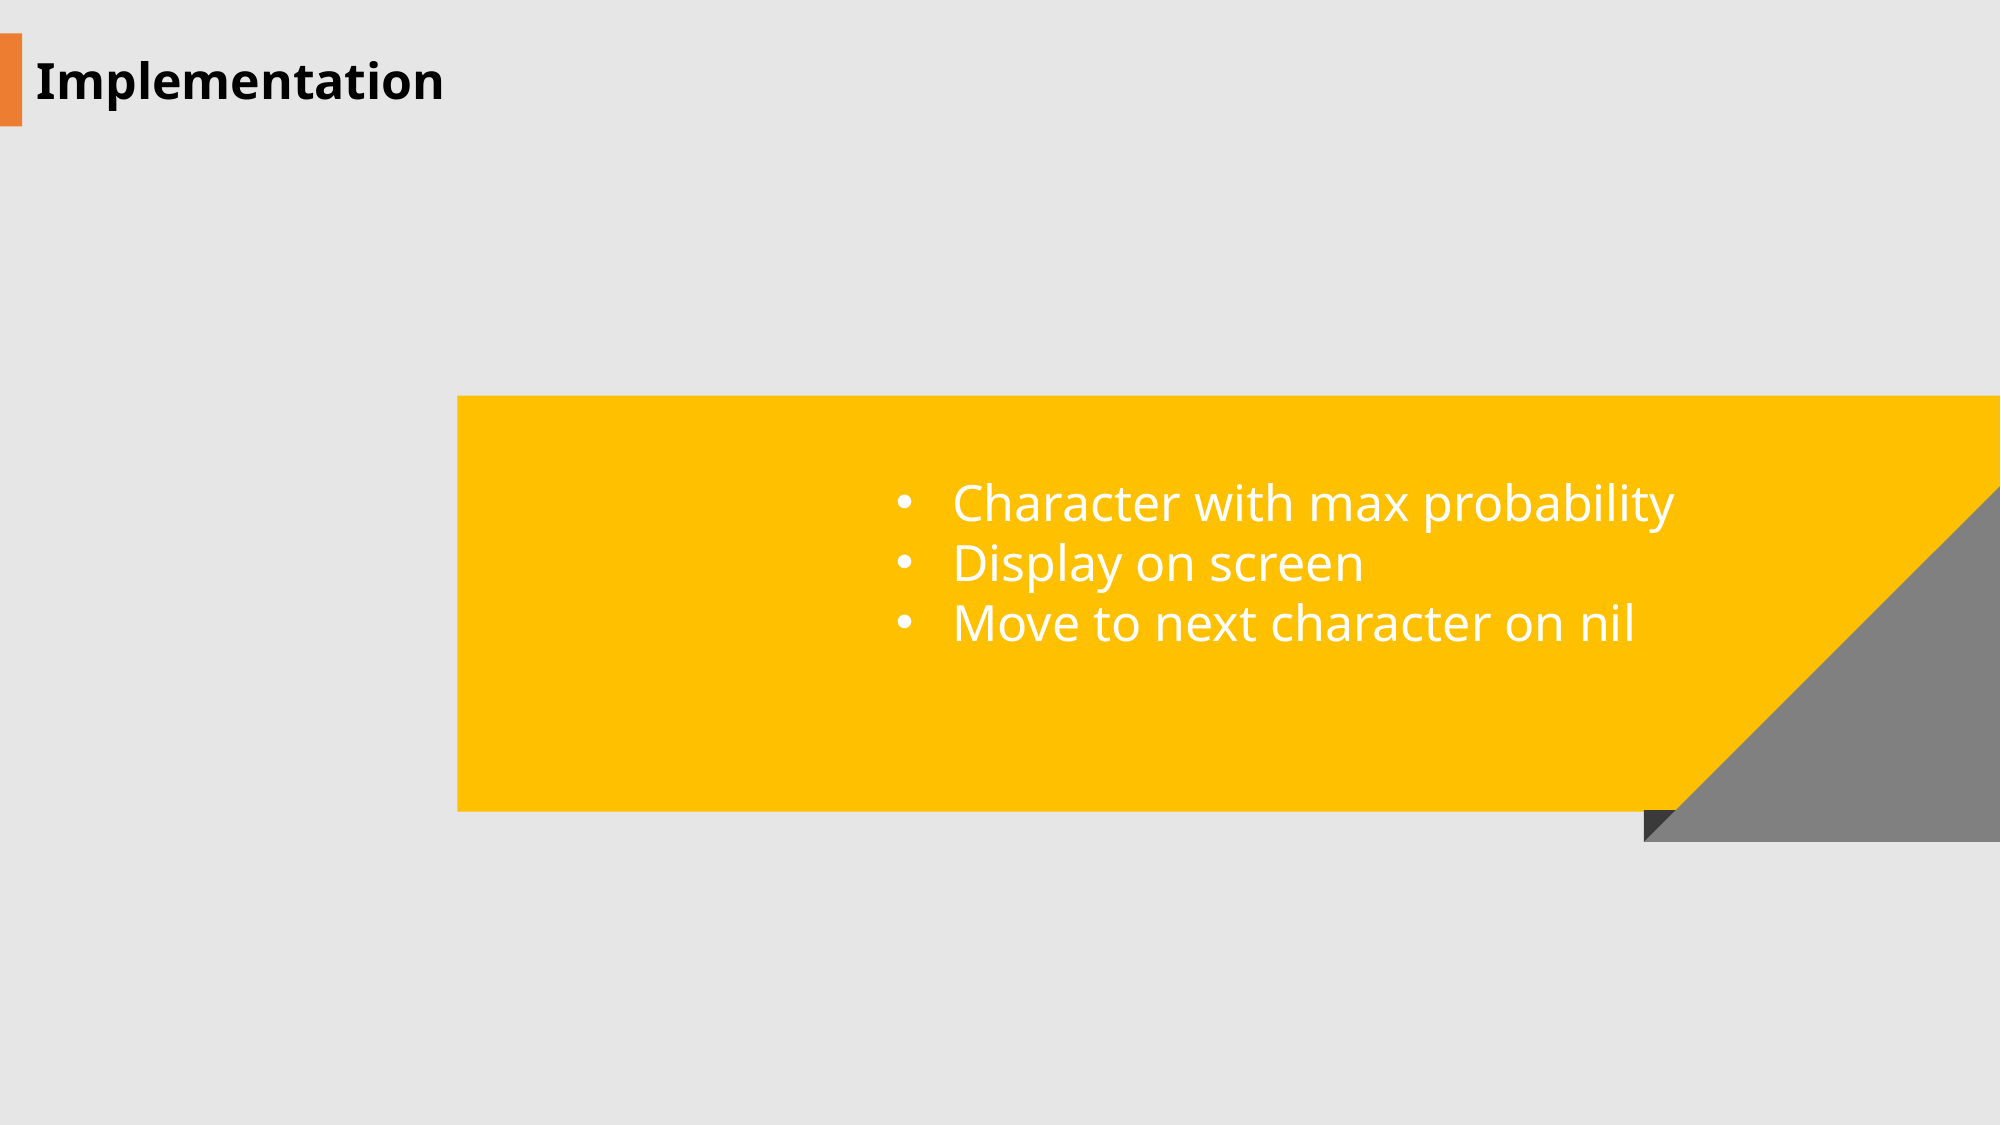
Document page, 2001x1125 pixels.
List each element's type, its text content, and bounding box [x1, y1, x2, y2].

text_box Implementation [23, 42, 591, 117]
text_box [457, 395, 2000, 842]
text_box [0, 32, 23, 128]
